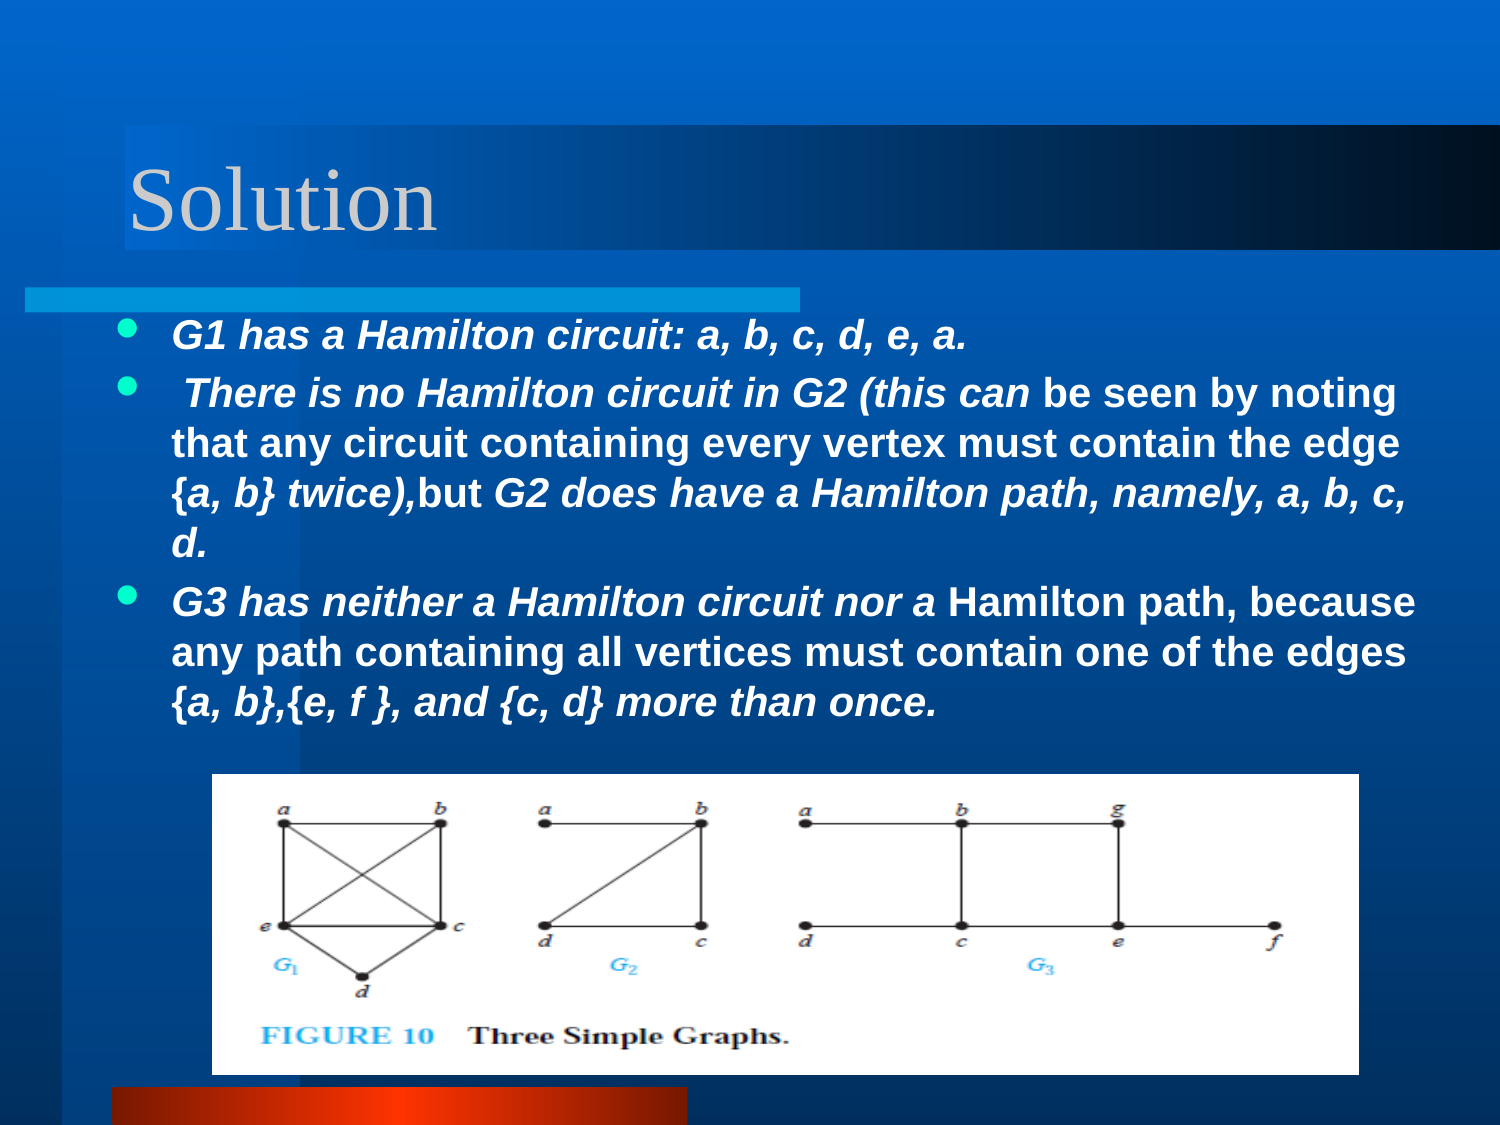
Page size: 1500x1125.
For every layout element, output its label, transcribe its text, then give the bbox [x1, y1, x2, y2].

picture [212, 774, 1359, 1075]
list G1 has a Hamilton circuit: a, b, c, d, e, a. There is no Hamilton circuit in G2 (this can be seen by noting that any circuit containing every vertex must contain the edge {a, b} twice),but G2 does have a Hamilton path, namely, a, b, c, d. G3 has neither a Hamilton circuit nor a Hamilton path, because any path containing all vertices must contain one of the edges {a, b},{e, f }, and {c, d} more than once. [99, 299, 1450, 988]
title Solution [112, 99, 1388, 288]
